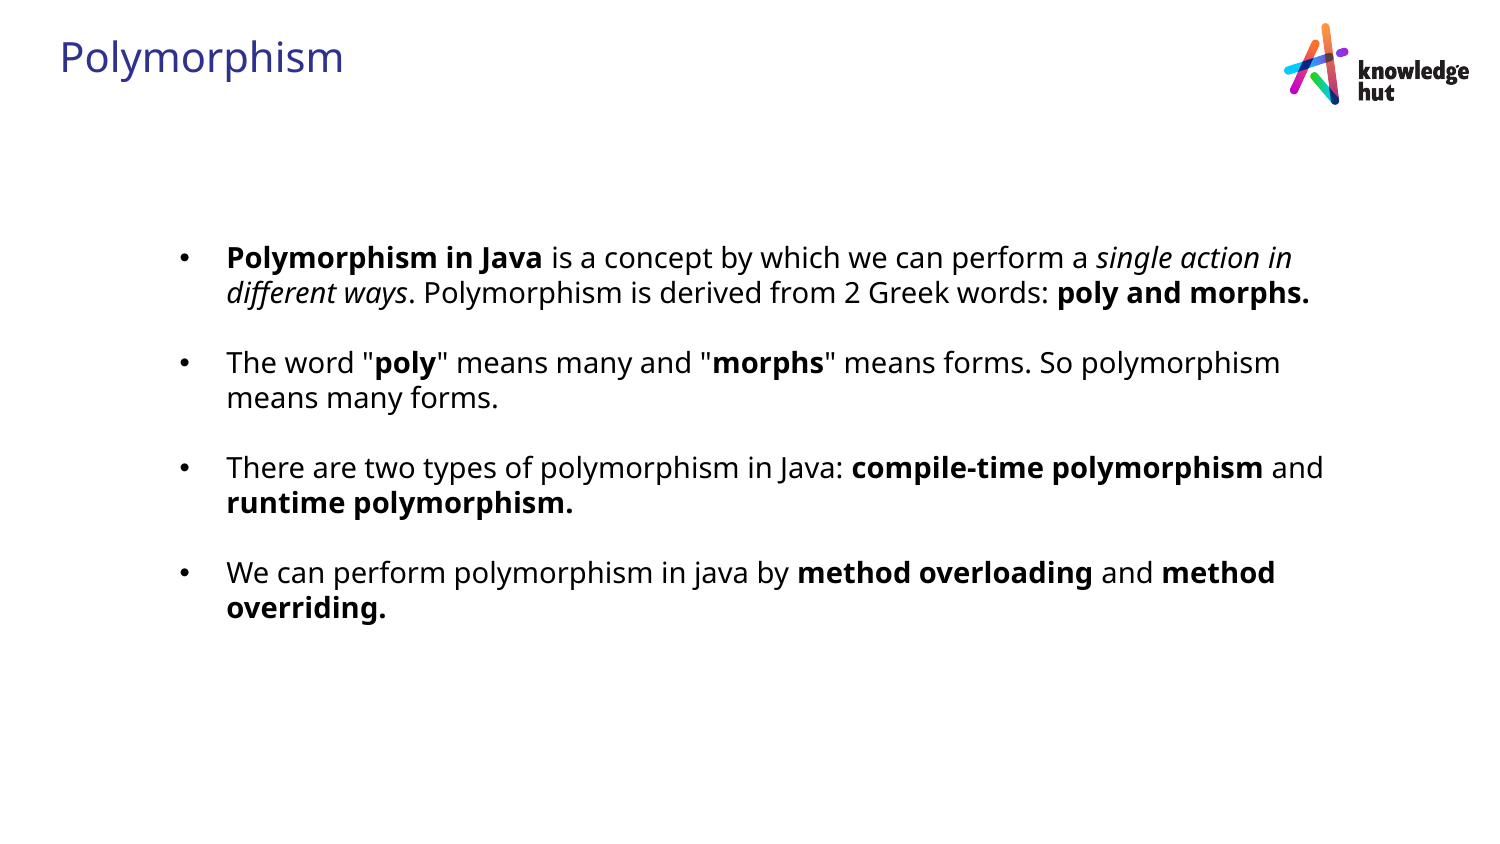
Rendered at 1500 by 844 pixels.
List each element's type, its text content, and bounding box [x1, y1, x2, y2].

picture [1284, 23, 1469, 105]
text_box Polymorphism in Java is a concept by which we can perform a single action in different ways. Polymorphism is derived from 2 Greek words: poly and morphs. The word "poly" means many and "morphs" means forms. So polymorphism means many forms. There are two types of polymorphism in Java: compile-time polymorphism and runtime polymorphism. We can perform polymorphism in java by method overloading and method overriding. [164, 232, 1386, 632]
title Polymorphism [44, 15, 1053, 92]
